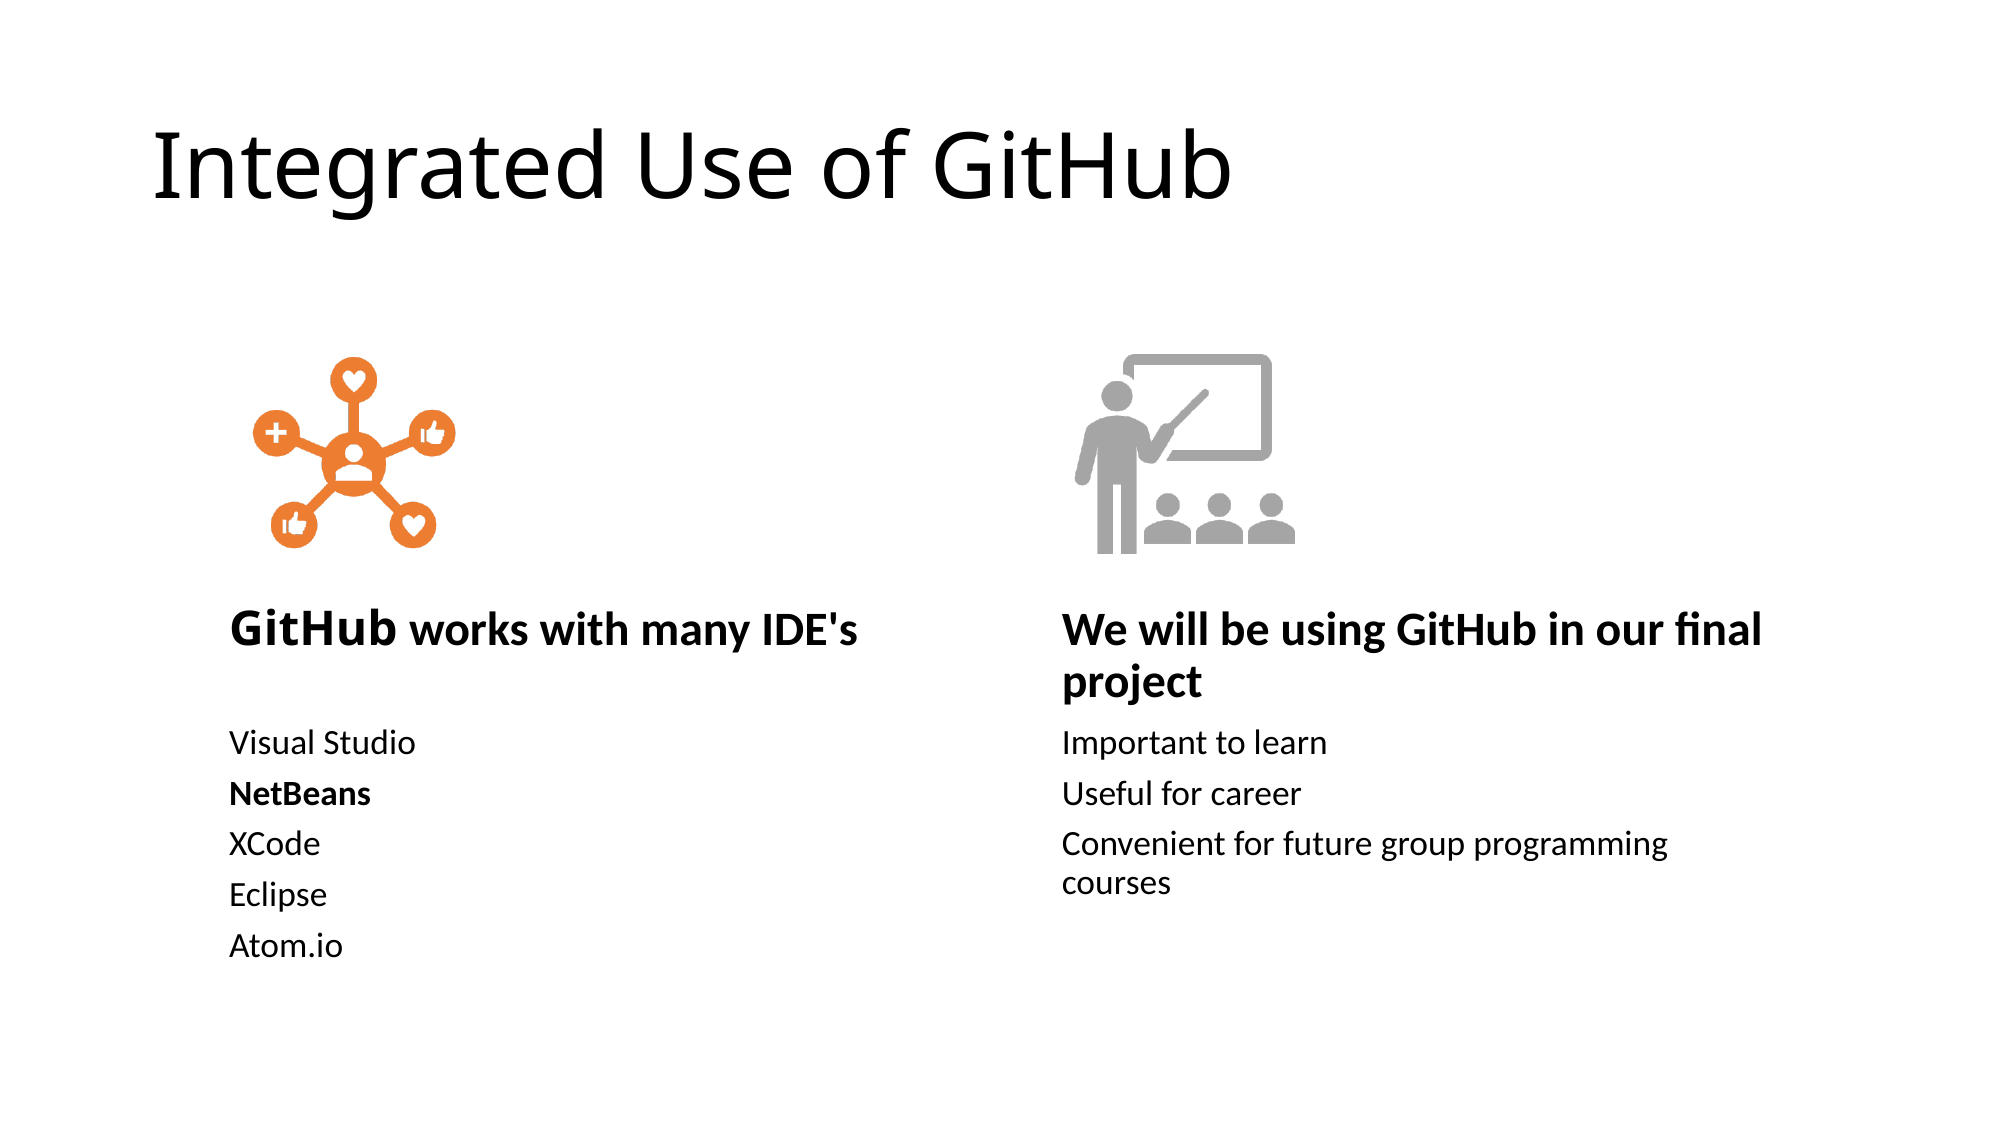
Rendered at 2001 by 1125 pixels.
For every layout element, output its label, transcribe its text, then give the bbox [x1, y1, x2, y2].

title Integrated Use of GitHub [137, 59, 1863, 278]
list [137, 299, 1863, 1014]
